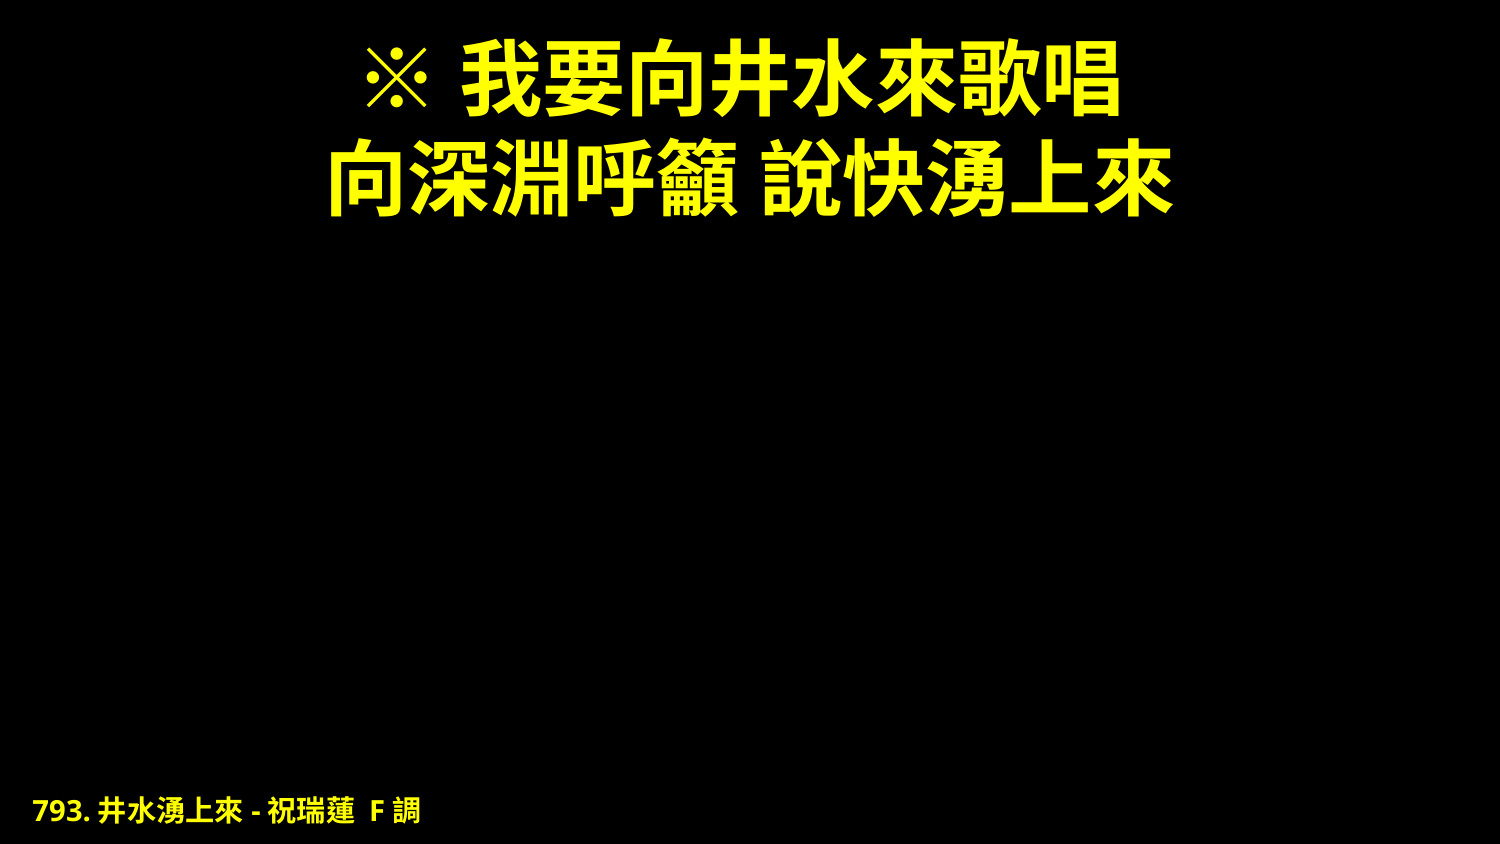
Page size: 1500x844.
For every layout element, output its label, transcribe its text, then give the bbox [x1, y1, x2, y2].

text_box 793.井水湧上來-祝瑞蓮 F調 [17, 784, 656, 835]
title ※我要向井水來歌唱 向深淵呼籲 說快湧上來 [0, 55, 1500, 197]
